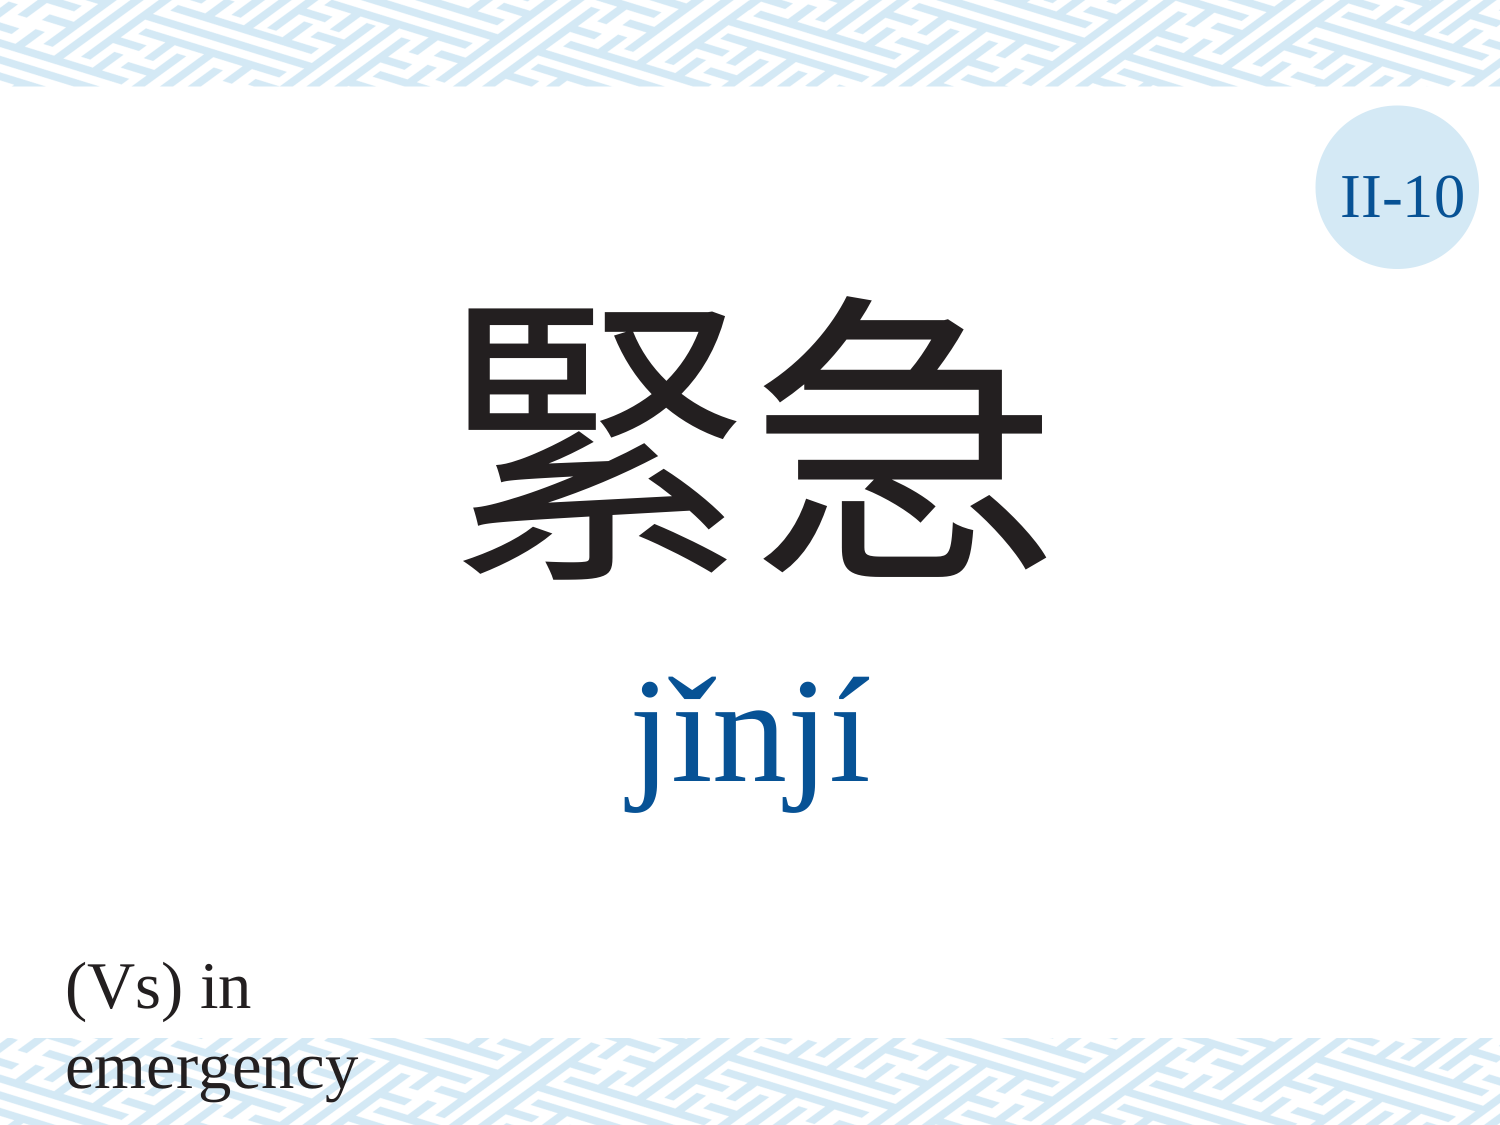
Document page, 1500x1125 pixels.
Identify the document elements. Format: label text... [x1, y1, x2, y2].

text_box (Vs) in emergency [62, 942, 563, 1103]
picture [0, 0, 1500, 1125]
text_box II-10 緊急 jǐnjí [439, 154, 1467, 812]
